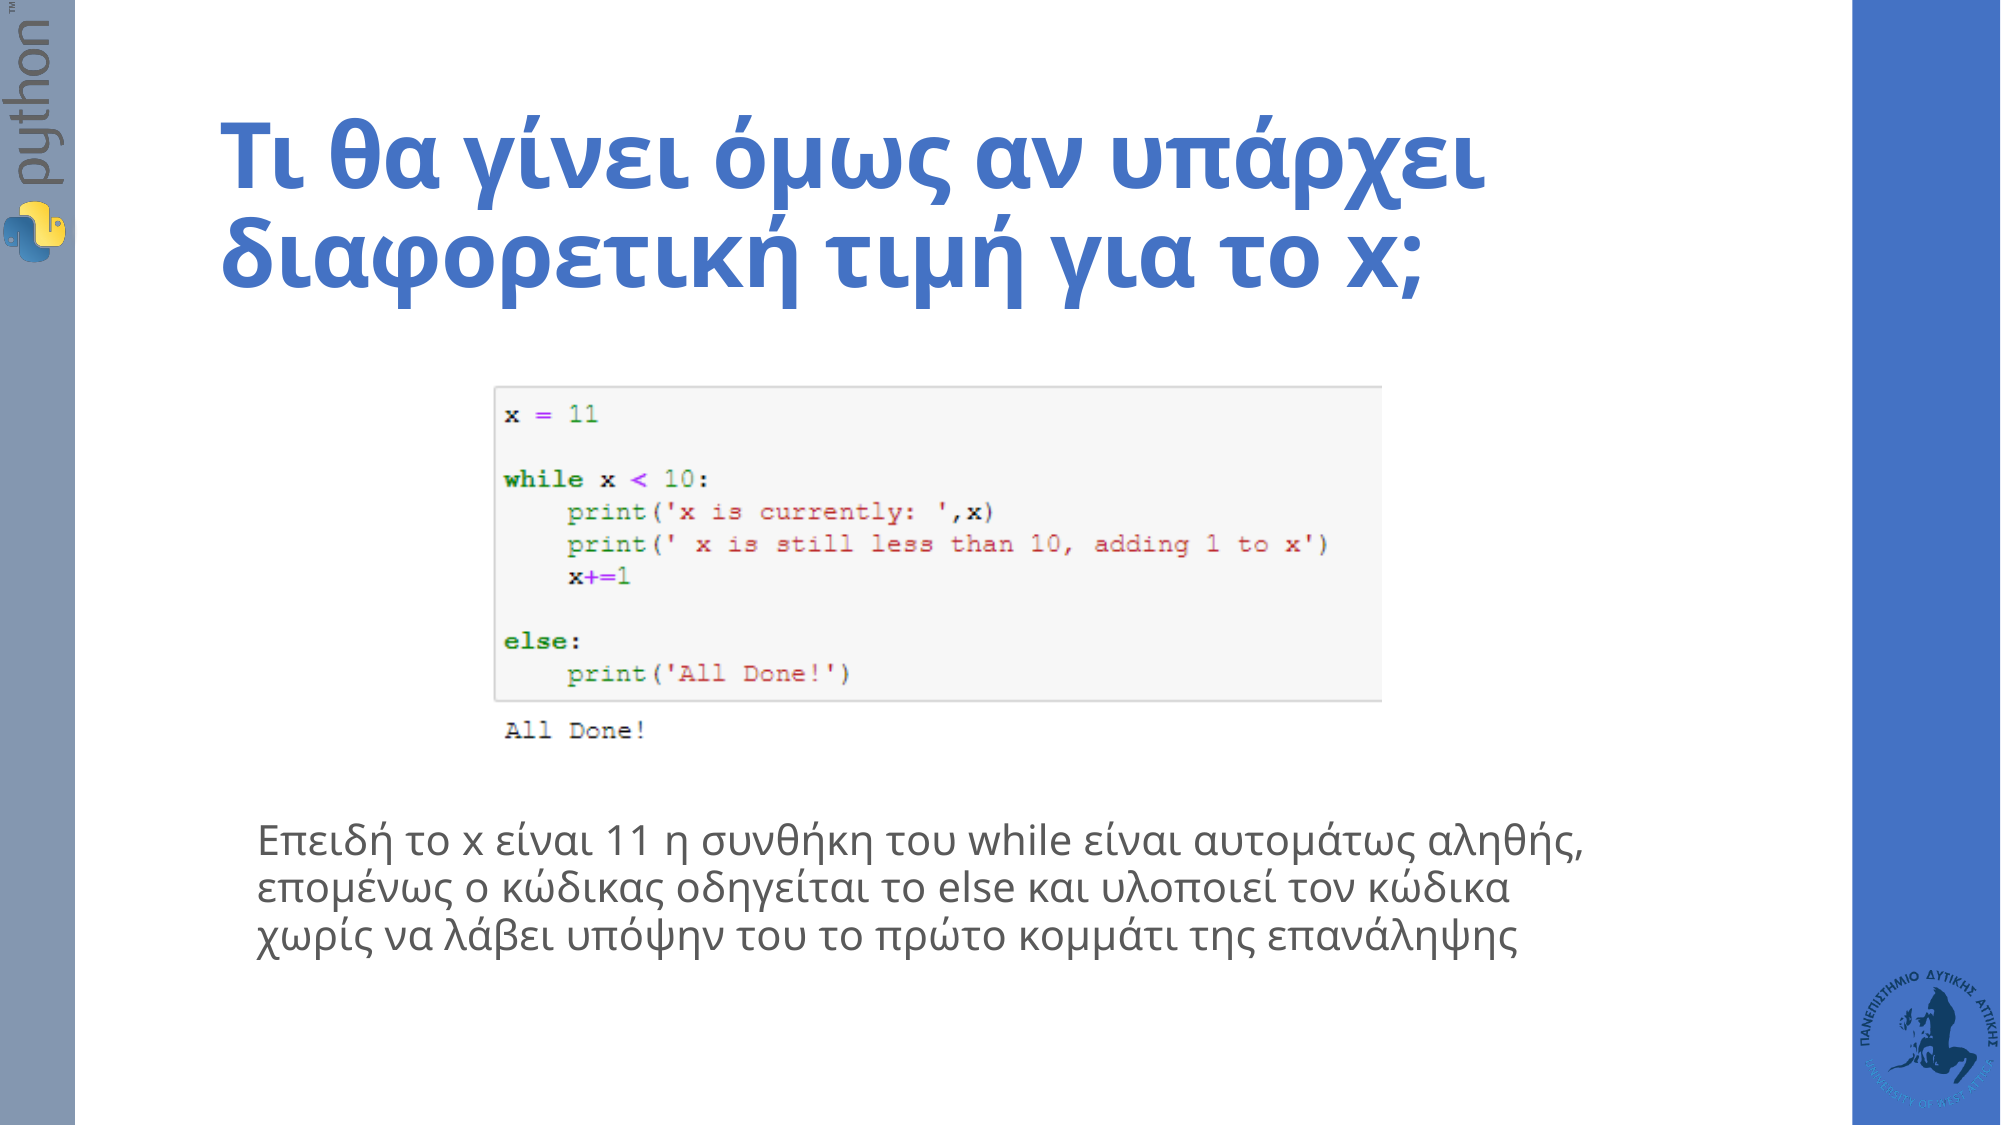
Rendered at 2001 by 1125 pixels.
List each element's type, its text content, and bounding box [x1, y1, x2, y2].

list Επειδή το x είναι 11 η συνθήκη του while είναι αυτομάτως αληθής, επομένως ο κώδικας οδηγείται το else και υλοποιεί τον κώδικα χωρίς να λάβει υπόψην του το πρώτο κομμάτι της επανάληψης [241, 809, 1652, 1125]
picture [479, 375, 1383, 750]
title Τι θα γίνει όμως αν υπάρχει διαφορετική τιμή για το x; [204, 86, 1795, 316]
picture [1860, 970, 2000, 1108]
picture [0, 0, 172, 265]
